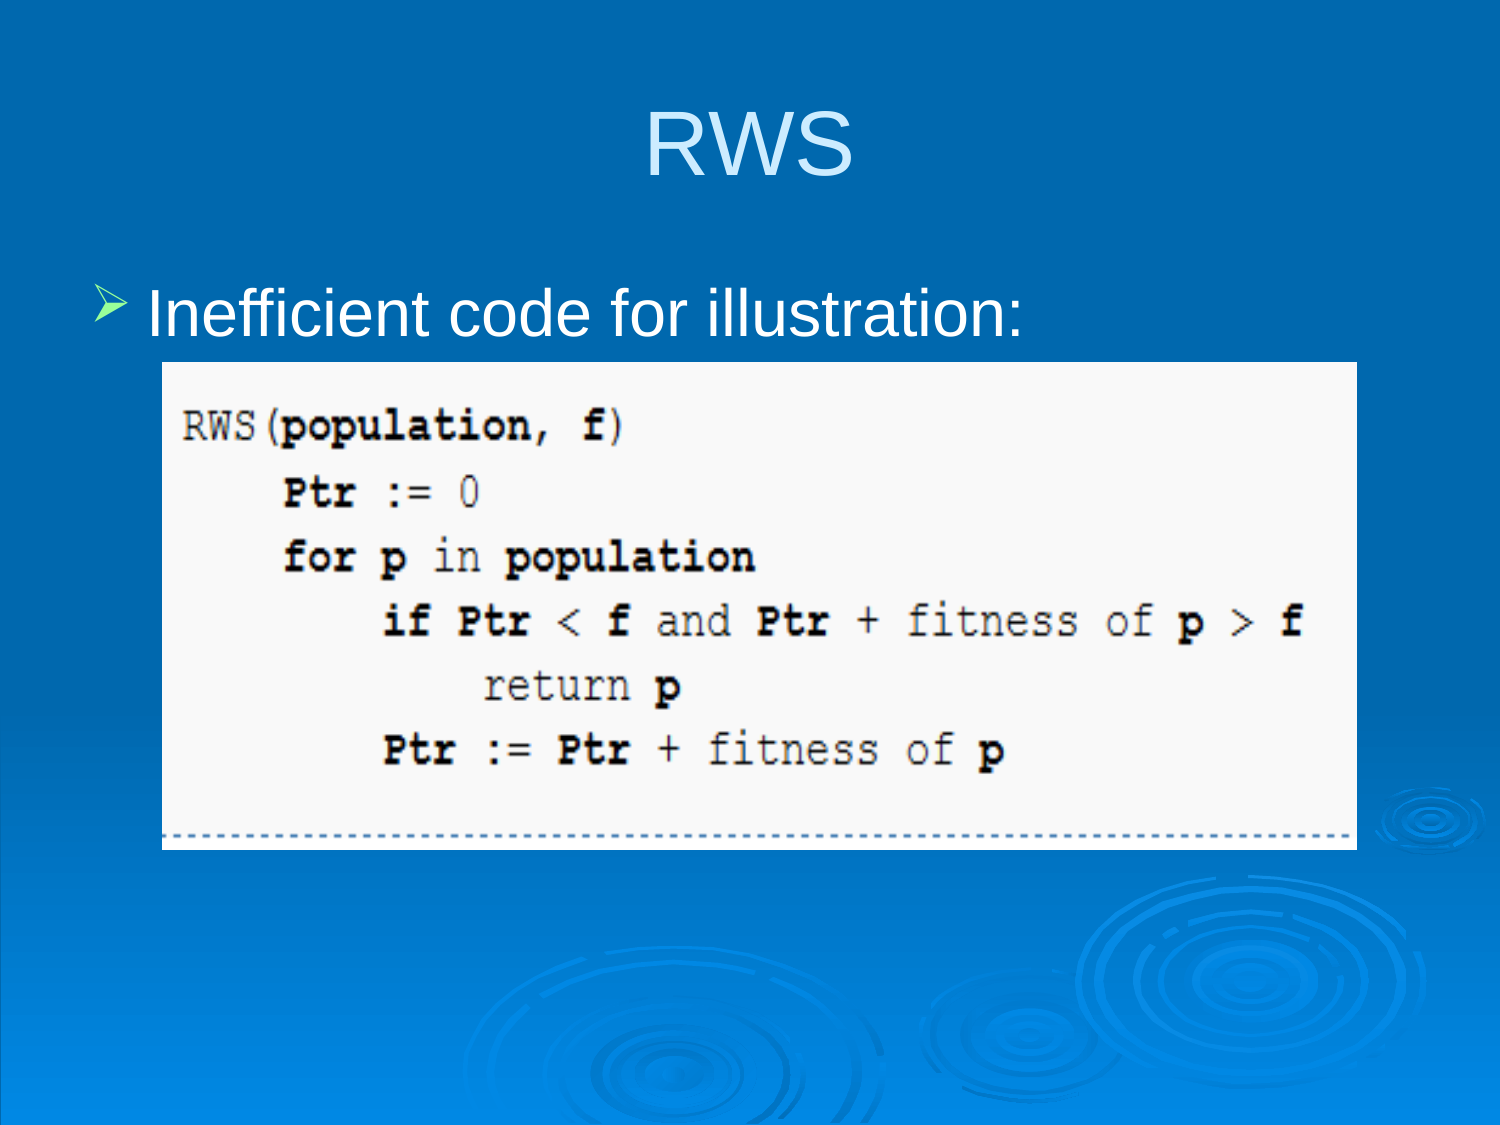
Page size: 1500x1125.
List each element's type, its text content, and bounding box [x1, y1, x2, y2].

picture [162, 362, 1357, 851]
title RWS [74, 45, 1426, 233]
list Inefficient code for illustration: [74, 262, 1426, 1006]
